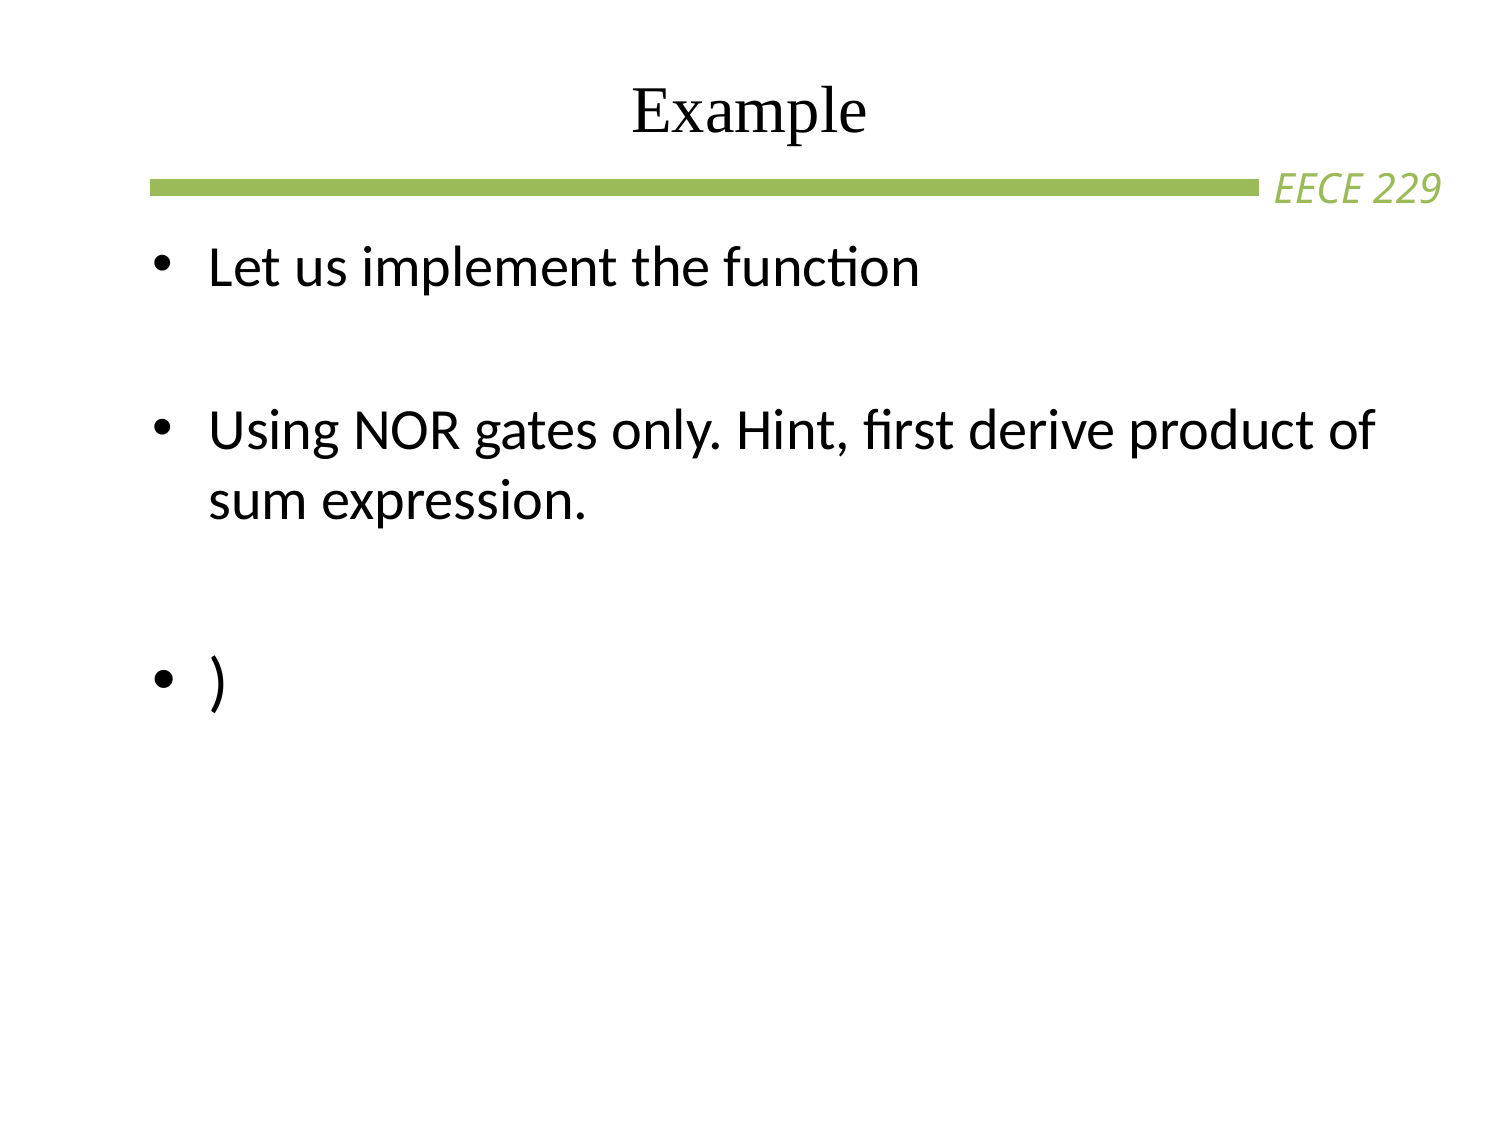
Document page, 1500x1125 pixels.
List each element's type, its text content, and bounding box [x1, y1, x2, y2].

title Example [75, 24, 1425, 188]
